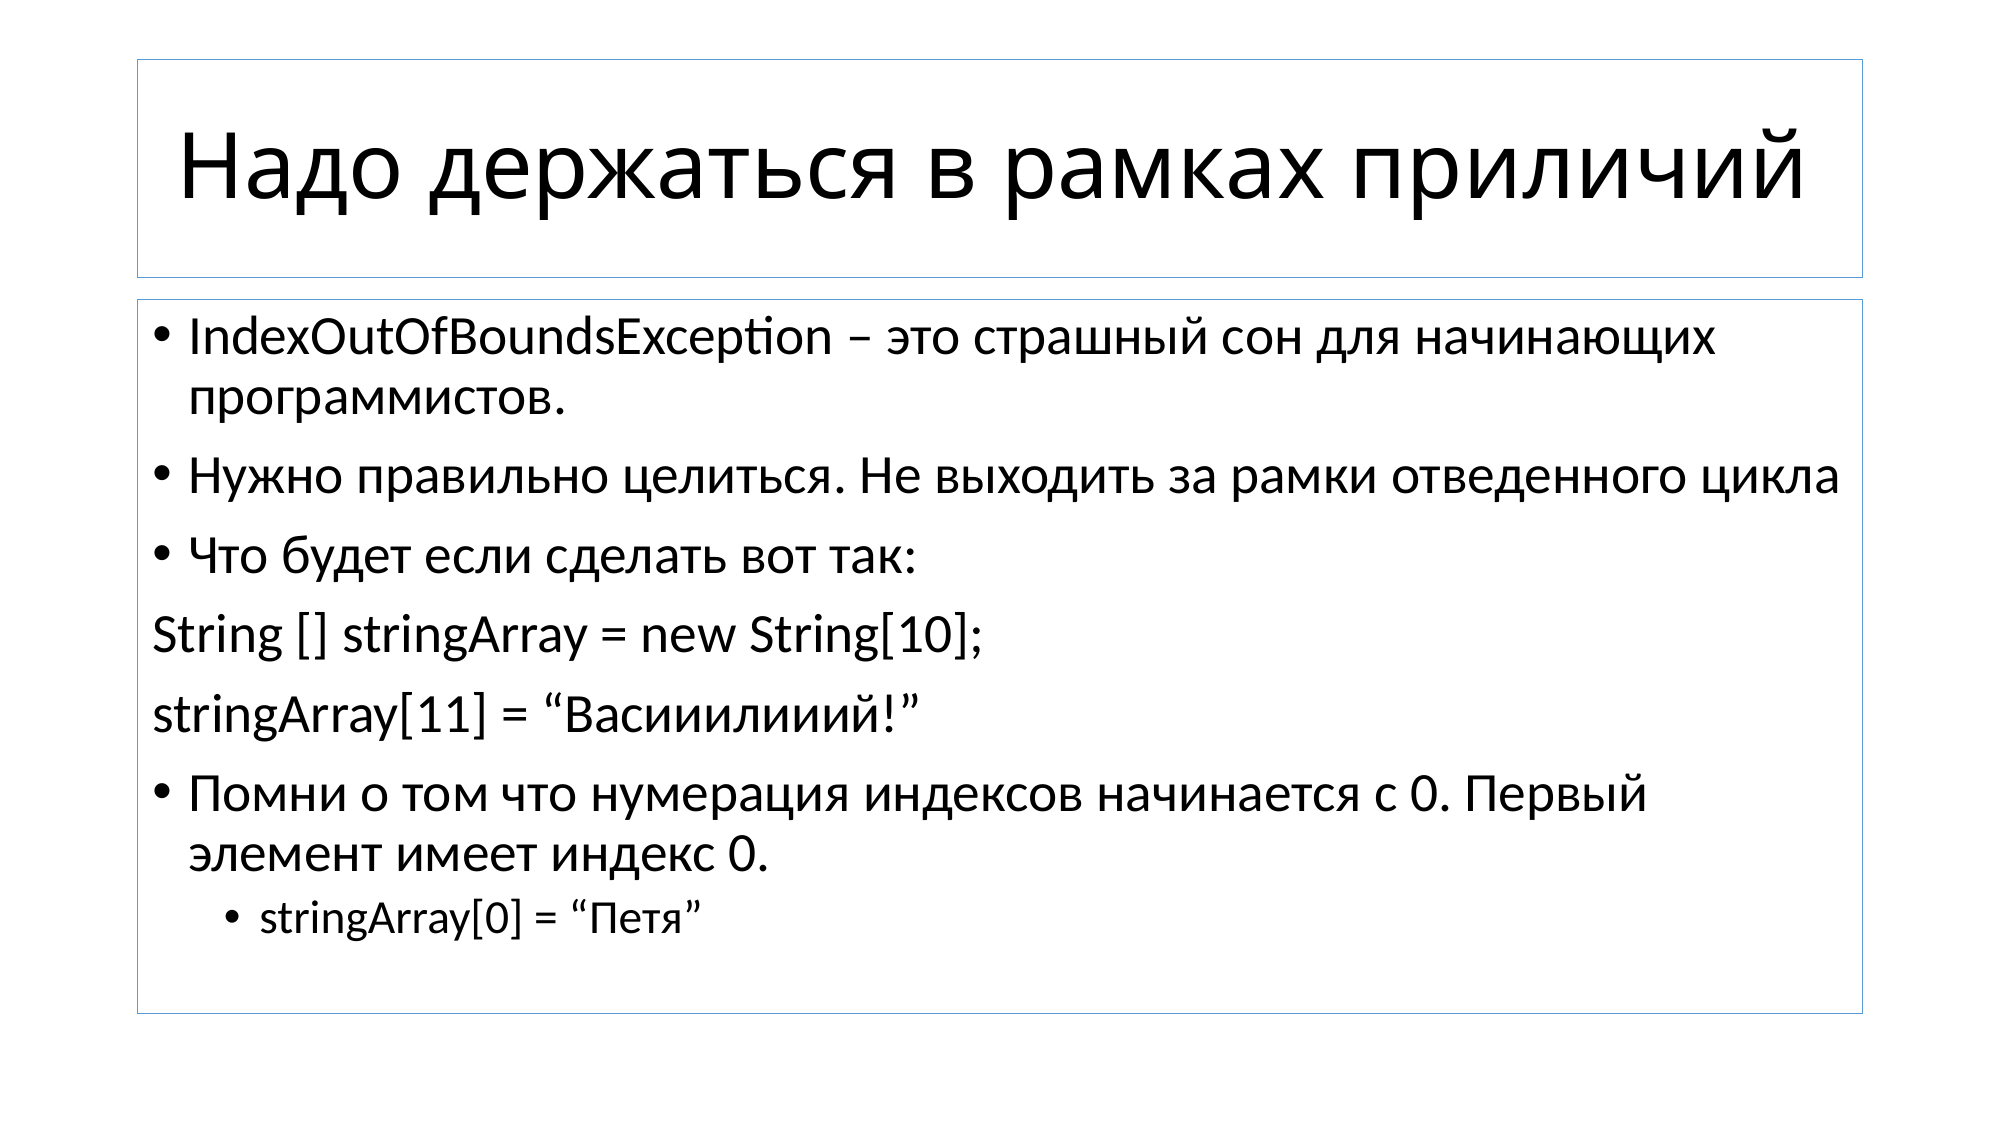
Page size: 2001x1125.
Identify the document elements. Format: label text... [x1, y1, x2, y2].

list IndexOutOfBoundsException – это страшный сон для начинающих программистов. Нужно правильно целиться. Не выходить за рамки отведенного цикла Что будет если сделать вот так: String [] stringArray = new String[10]; stringArray[11] = “Васииилииий!” Помни о том что нумерация индексов начинается с 0. Первый элемент имеет индекс 0. stringArray[0] = “Петя” [137, 299, 1863, 1014]
title Надо держаться в рамках приличий [137, 59, 1863, 278]
